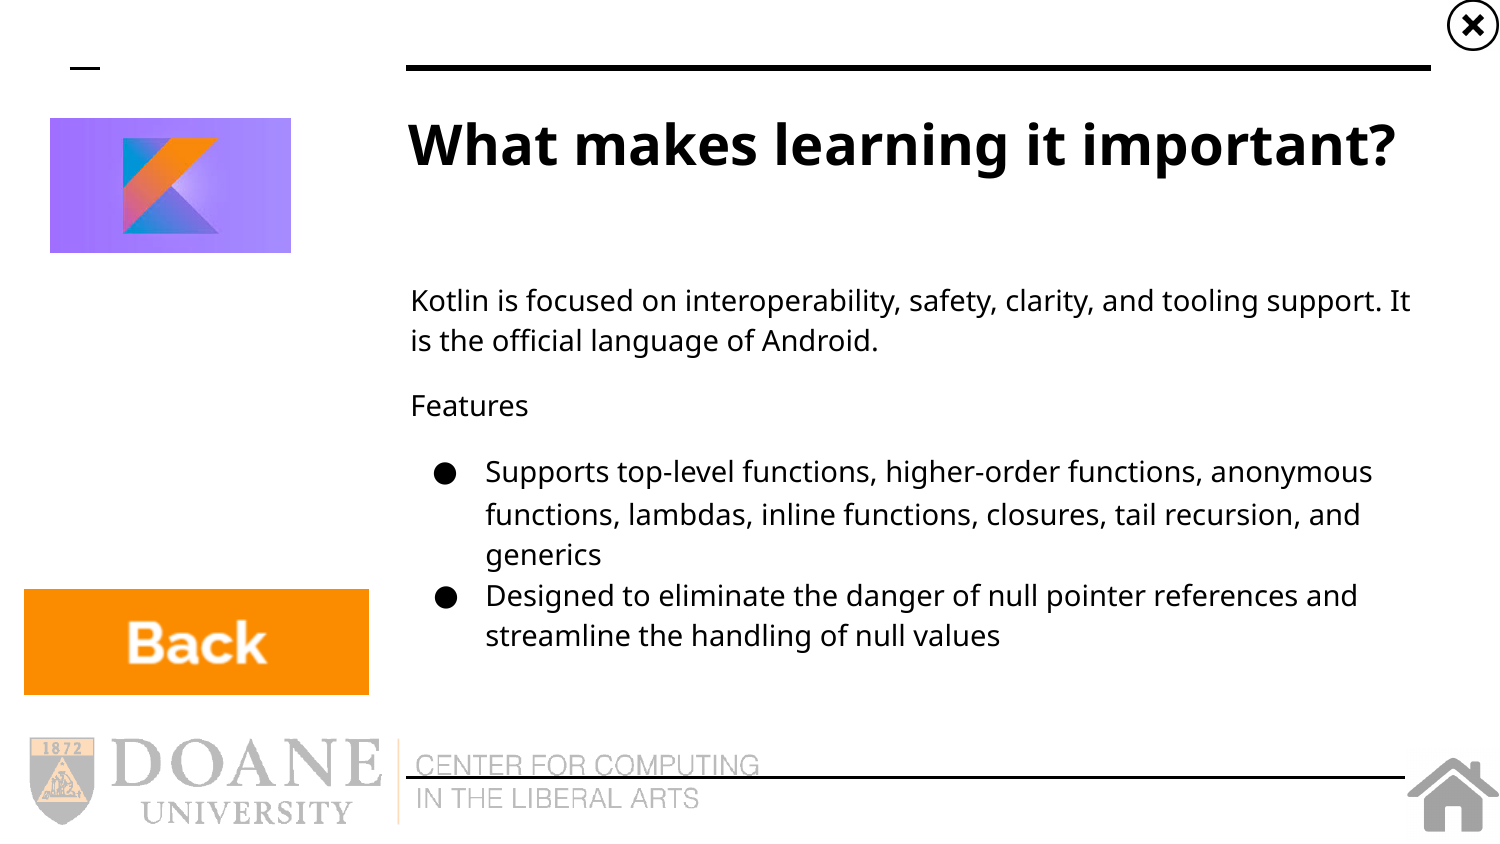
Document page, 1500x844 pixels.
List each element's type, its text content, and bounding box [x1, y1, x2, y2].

picture [1446, 0, 1499, 52]
list Kotlin is focused on interoperability, safety, clarity, and tooling support. It is the official language of Android. Features Supports top-level functions, higher-order functions, anonymous functions, lambdas, inline functions, closures, tail recursion, and generics Designed to eliminate the danger of null pointer references and streamline the handling of null values [395, 261, 1433, 755]
title What makes learning it important? [393, 94, 1431, 199]
picture [49, 117, 291, 253]
picture [1405, 747, 1500, 842]
picture [24, 589, 369, 695]
